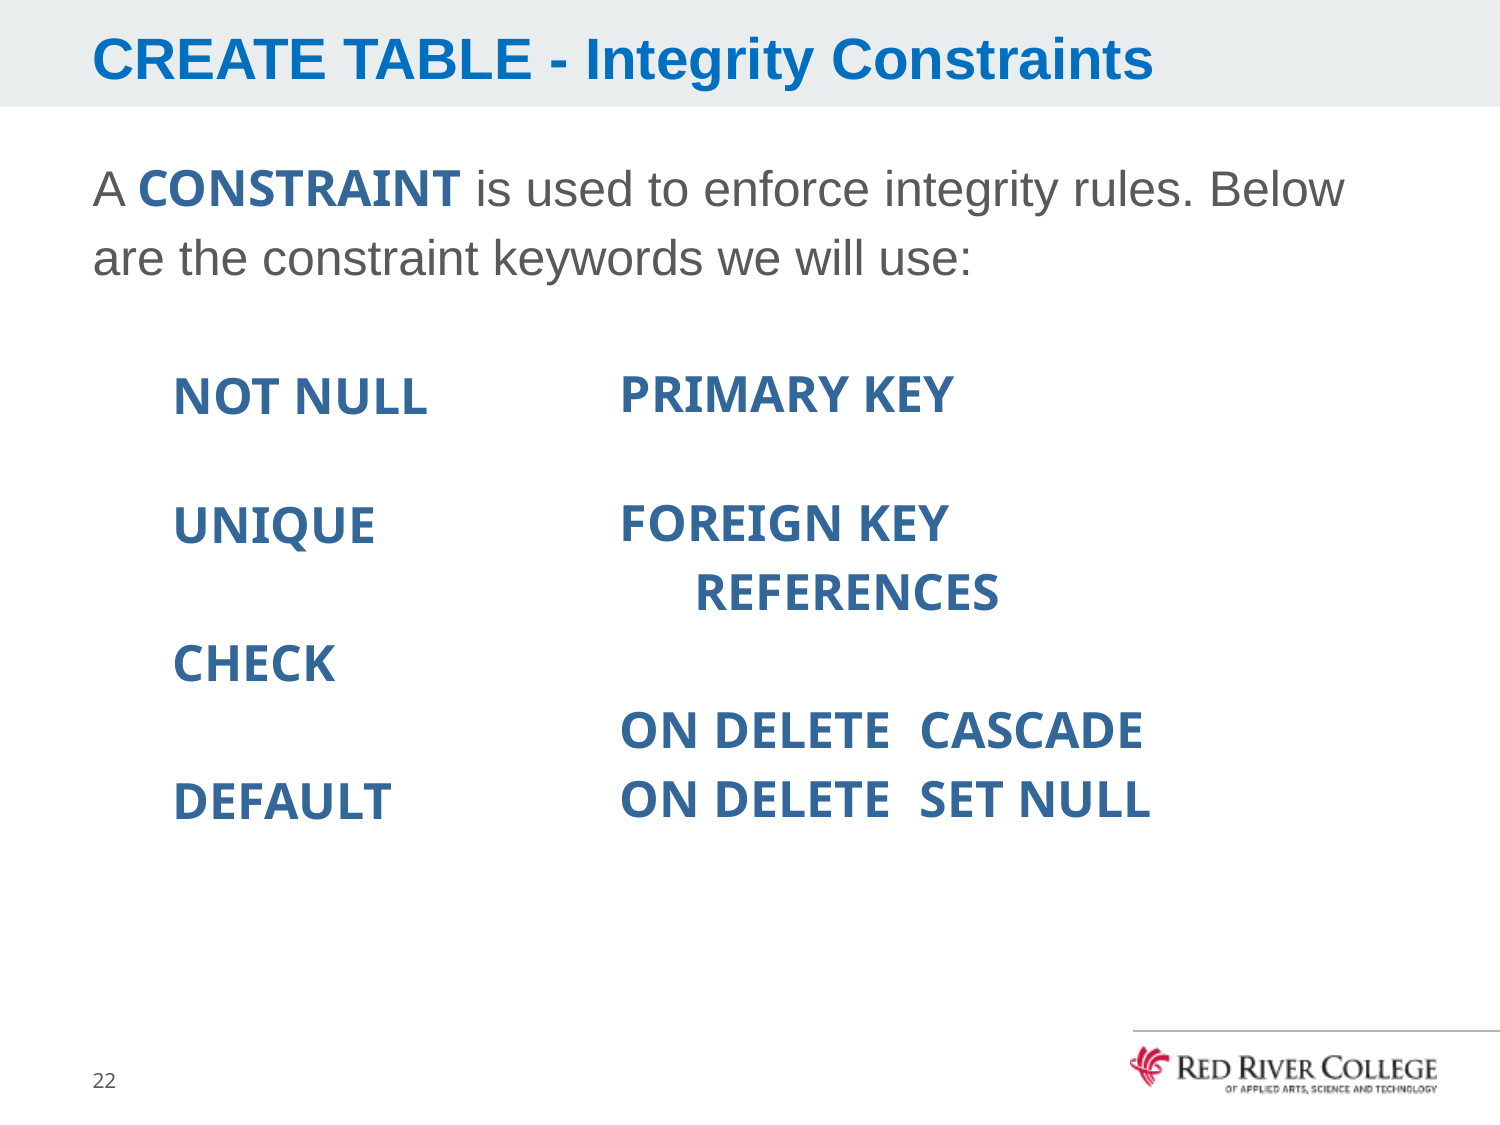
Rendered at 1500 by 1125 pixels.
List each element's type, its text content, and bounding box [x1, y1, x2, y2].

text_box PRIMARY KEY FOREIGN KEY REFERENCES ON DELETE CASCADE ON DELETE SET NULL [604, 338, 1331, 854]
picture [1130, 1046, 1437, 1094]
list A CONSTRAINT is used to enforce integrity rules. Below are the constraint keywords we will use: [77, 139, 1444, 289]
text_box NOT NULL UNIQUE CHECK DEFAULT [157, 340, 473, 854]
title CREATE TABLE - Integrity Constraints [77, 21, 1259, 104]
slide_number 22 [77, 1038, 263, 1125]
